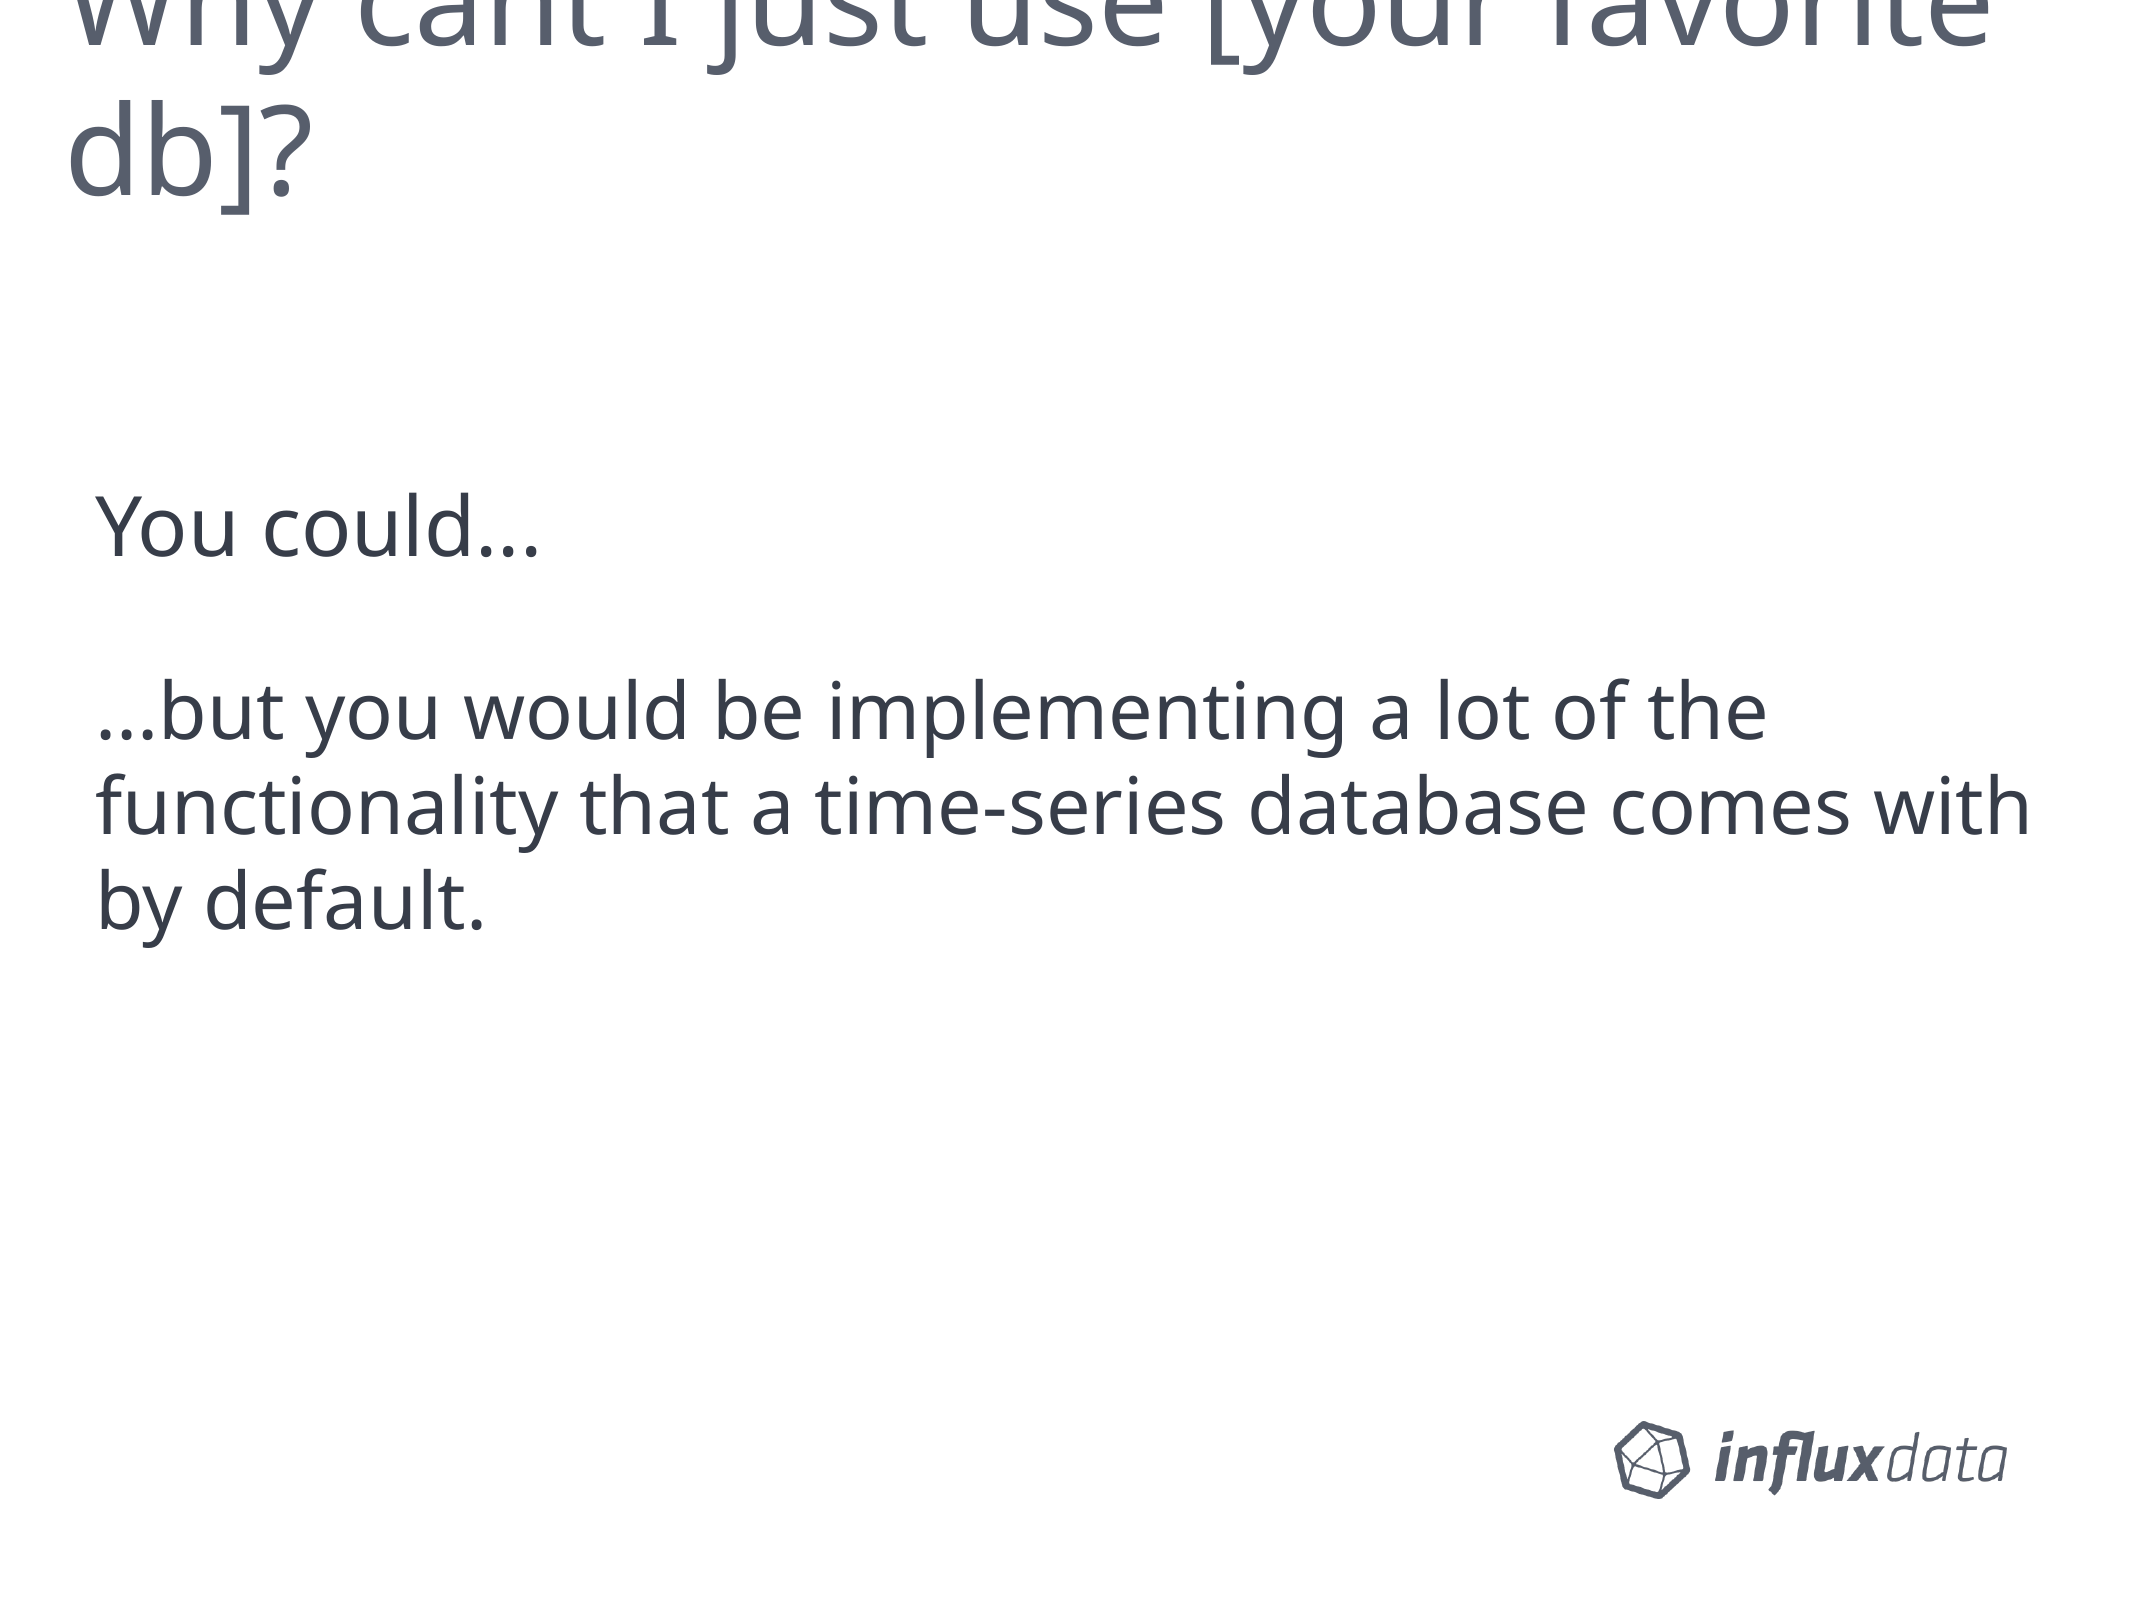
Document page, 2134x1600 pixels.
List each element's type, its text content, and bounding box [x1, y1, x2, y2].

list You could... ...but you would be implementing a lot of the functionality that a time-series database comes with by default. [86, 464, 2048, 957]
picture [1613, 1421, 2007, 1499]
title Why cant I just use [your favorite db]? [55, 53, 2134, 230]
